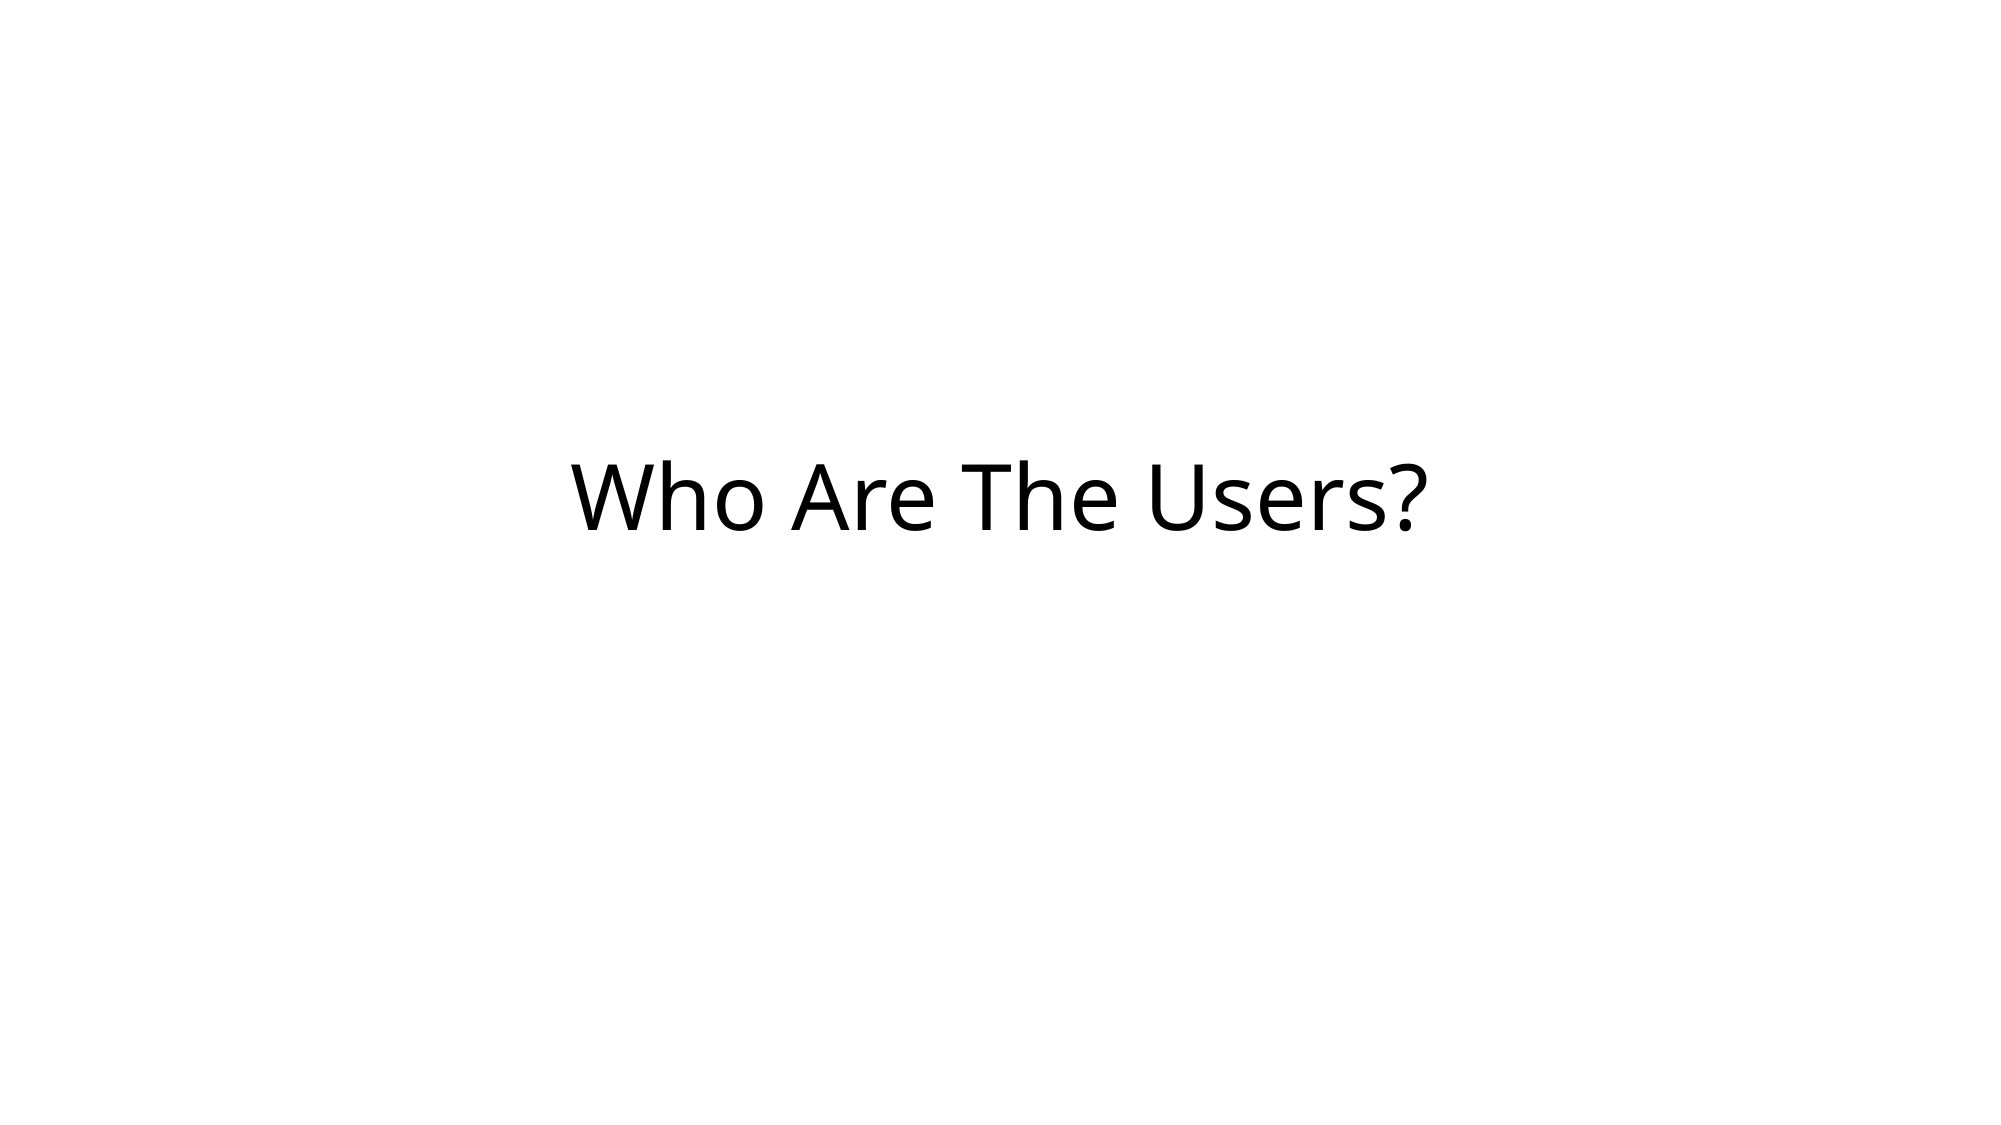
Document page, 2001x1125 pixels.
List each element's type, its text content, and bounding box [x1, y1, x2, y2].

title Who Are The Users? [137, 391, 1863, 610]
